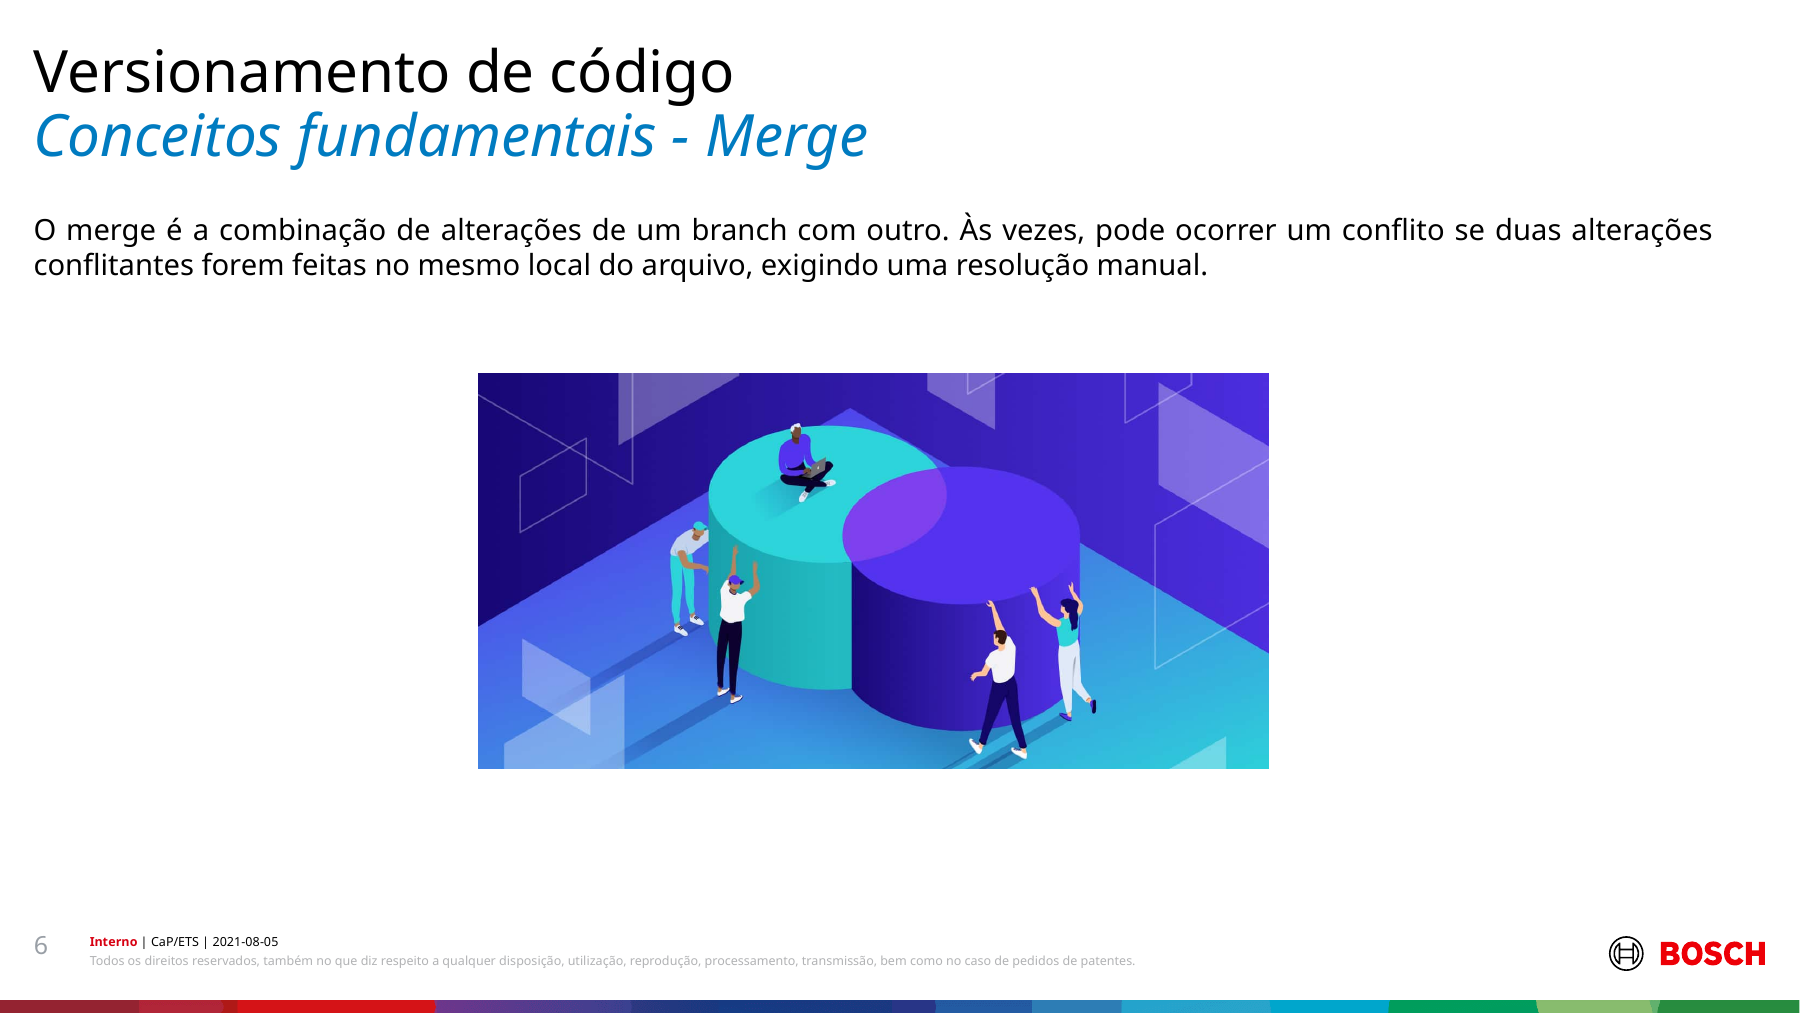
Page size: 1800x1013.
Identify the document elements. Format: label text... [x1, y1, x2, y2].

picture [1388, 1000, 1800, 1013]
slide_number 6 [33, 929, 81, 997]
picture [478, 373, 1269, 769]
text_box O merge é a combinação de alterações de um branch com outro. Às vezes, pode ocorrer um conflito se duas alterações conflitantes forem feitas no mesmo local do arquivo, exigindo uma resolução manual. [33, 211, 1715, 324]
picture [0, 1000, 1270, 1013]
list Versionamento de código [33, 42, 1766, 107]
title Conceitos fundamentais - Merge [33, 107, 1766, 171]
